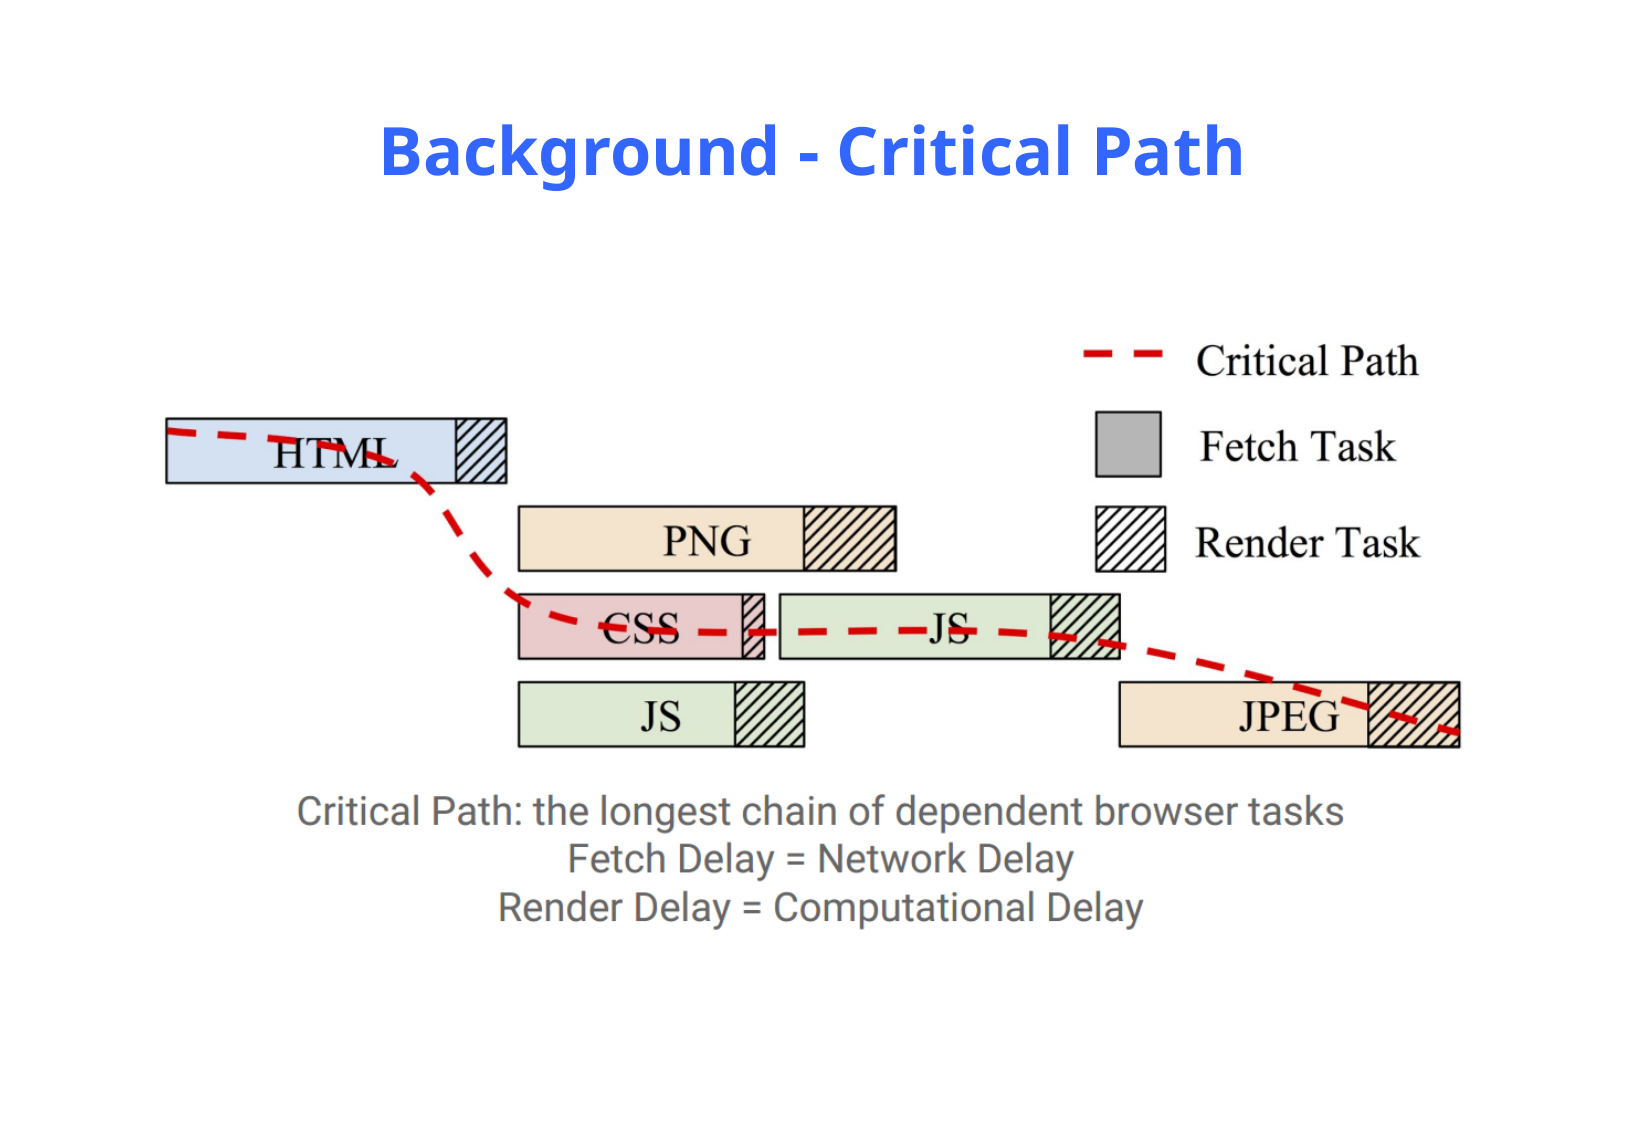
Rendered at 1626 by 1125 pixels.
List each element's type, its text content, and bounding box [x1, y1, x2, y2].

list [121, 270, 1522, 941]
title Background - Critical Path [162, 89, 1463, 209]
